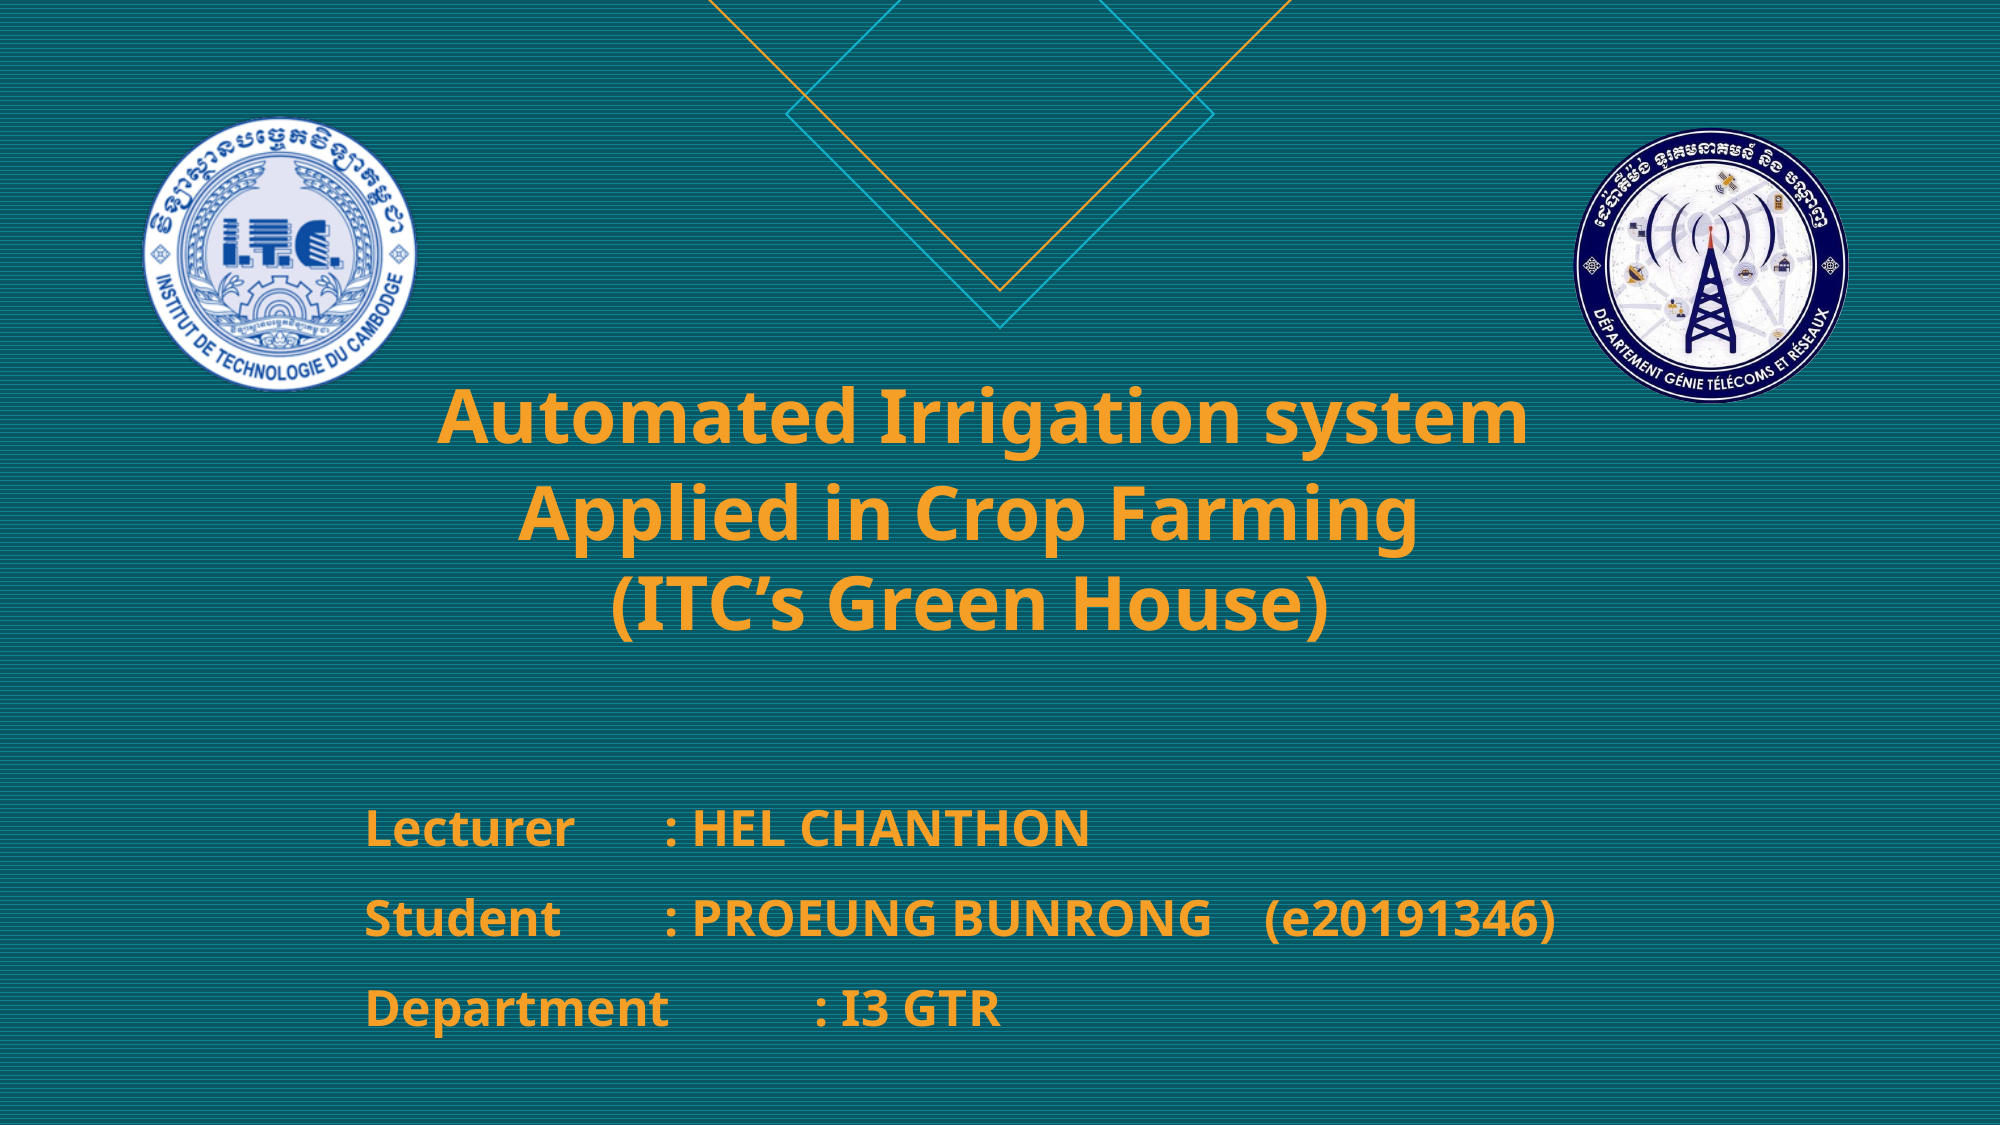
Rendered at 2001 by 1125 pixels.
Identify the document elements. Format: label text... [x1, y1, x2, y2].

picture [129, 106, 431, 404]
text_box [708, 0, 1292, 292]
picture [1573, 127, 1849, 404]
text_box Automated Irrigation system Applied in Crop Farming (ITC’s Green House) [366, 327, 1574, 654]
text_box Lecturer : HEL CHANTHON Student : PROEUNG BUNRONG (e20191346) Department : I3 GTR [349, 759, 1789, 1045]
text_box [784, 95, 1216, 327]
